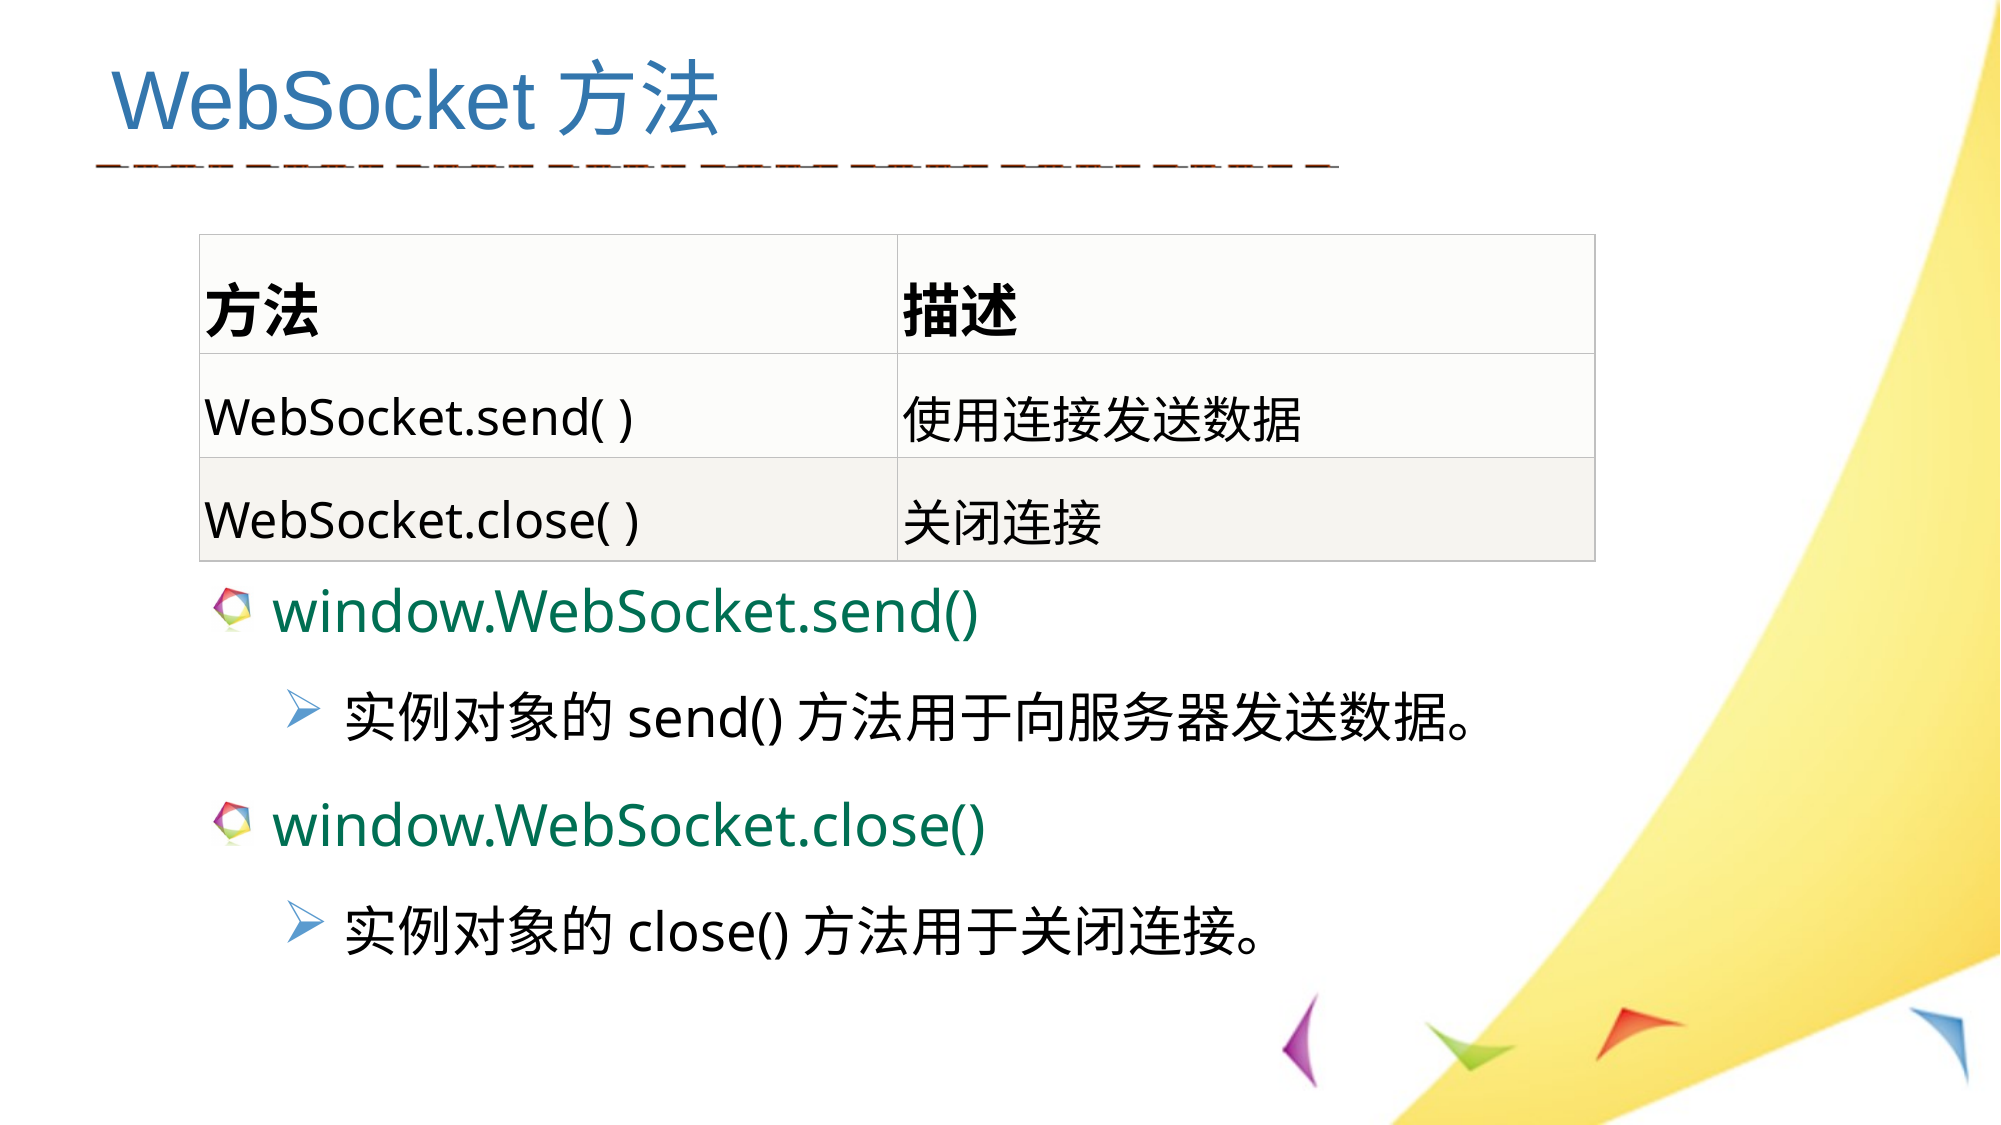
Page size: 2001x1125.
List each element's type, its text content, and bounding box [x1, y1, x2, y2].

table_header 描述 [898, 235, 1594, 353]
picture [211, 800, 254, 846]
table_cell WebSocket.close( ) [200, 458, 897, 538]
list WebSocket方法 [96, 38, 1441, 141]
picture [88, 0, 2000, 1125]
picture [211, 586, 254, 632]
table_cell 使用连接发送数据 [898, 354, 1594, 457]
list window.WebSocket.send() 实例对象的send()方法用于向服务器发送数据。 window.WebSocket.close() 实例对象的close()方法用于关闭连接。 [196, 538, 1927, 1051]
table_cell 关闭连接 [898, 458, 1594, 538]
table_cell WebSocket.send( ) [200, 354, 897, 457]
table_header 方法 [200, 235, 897, 353]
